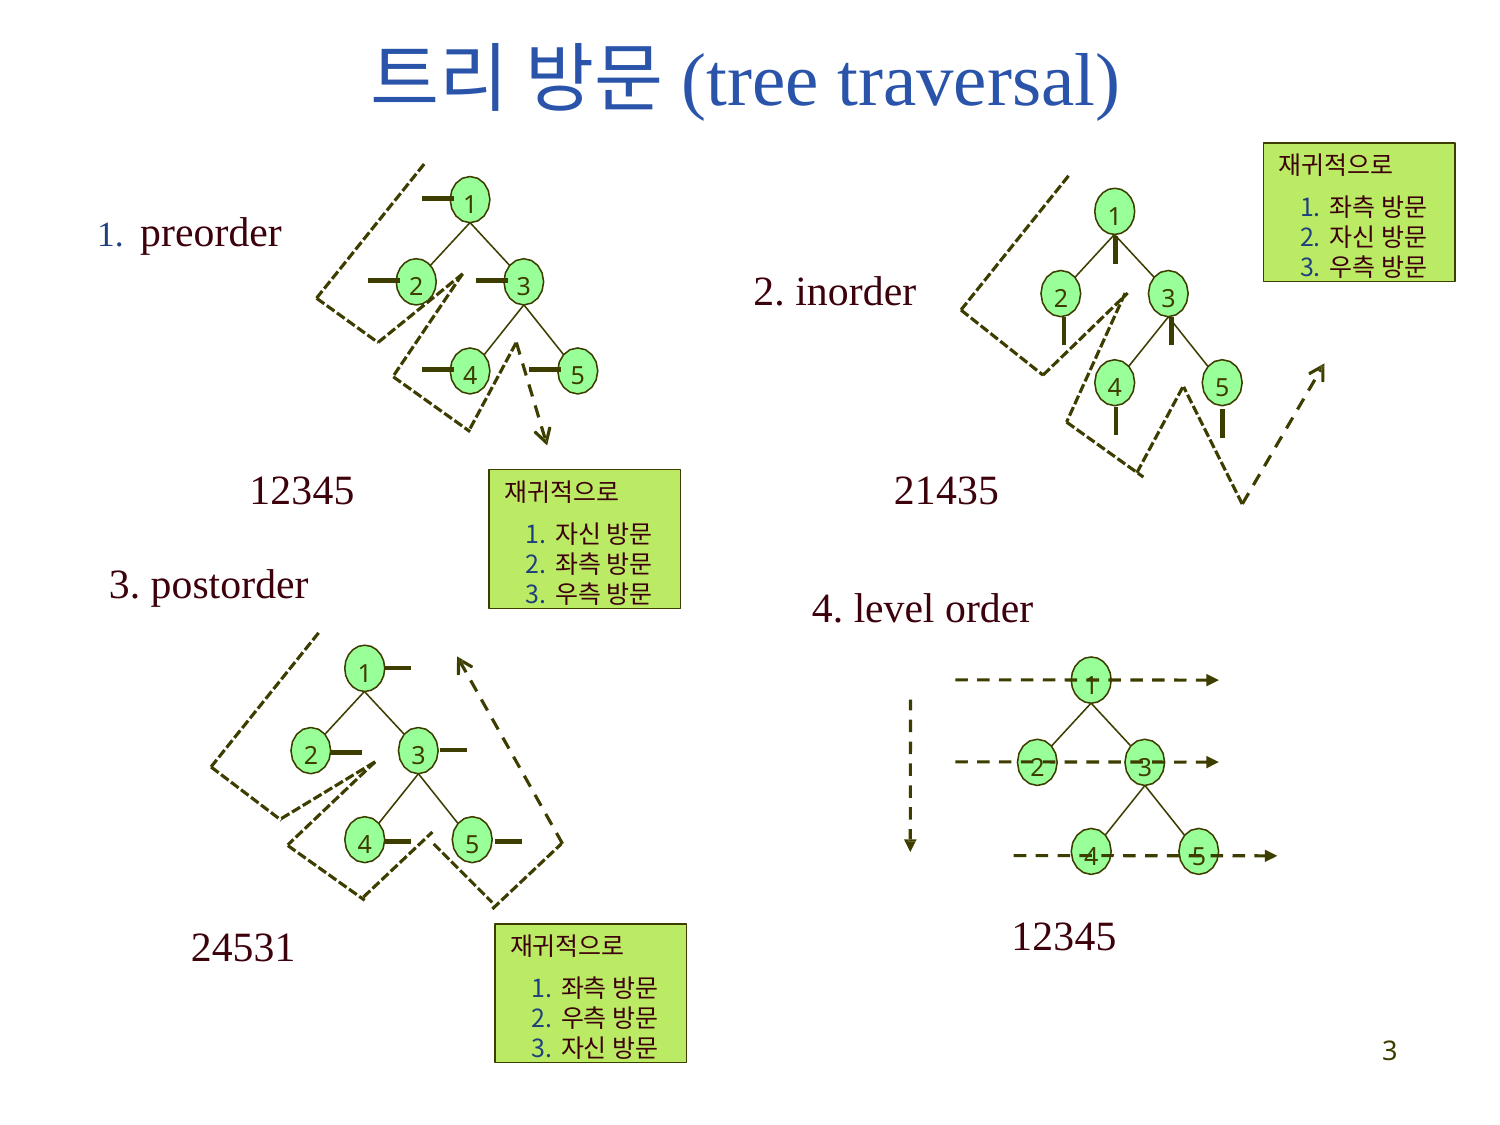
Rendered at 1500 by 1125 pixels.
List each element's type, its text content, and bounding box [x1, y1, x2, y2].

text_box 재귀적으로 좌측 방문 우측 방문 자신 방문 [494, 923, 687, 1063]
text_box [908, 699, 913, 711]
text_box [908, 785, 912, 798]
title 트리 방문(tree traversal) [368, 28, 1132, 219]
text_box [209, 631, 565, 911]
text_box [314, 162, 565, 446]
text_box 재귀적으로 자신 방문 좌측 방문 우측 방문 [488, 469, 681, 609]
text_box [1177, 871, 1220, 876]
text_box [908, 741, 913, 755]
text_box 24531 [188, 918, 298, 971]
text_box 4. level order [809, 578, 1036, 631]
text_box [904, 829, 917, 852]
text_box [908, 807, 912, 820]
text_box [1070, 871, 1113, 876]
text_box 1. preorder [94, 203, 286, 256]
text_box 12345 [1009, 906, 1119, 959]
text_box 2. inorder [751, 261, 919, 314]
text_box 3. postorder [106, 554, 311, 607]
text_box [908, 763, 912, 776]
text_box 12345 [247, 460, 357, 514]
text_box 3 [1379, 1031, 1400, 1067]
text_box [908, 719, 913, 733]
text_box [955, 673, 1278, 863]
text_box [959, 174, 1325, 506]
text_box 21435 [891, 460, 1002, 514]
text_box 재귀적으로 좌측 방문 자신 방문 우측 방문 [1263, 142, 1456, 282]
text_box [1070, 655, 1113, 672]
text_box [569, 346, 599, 395]
